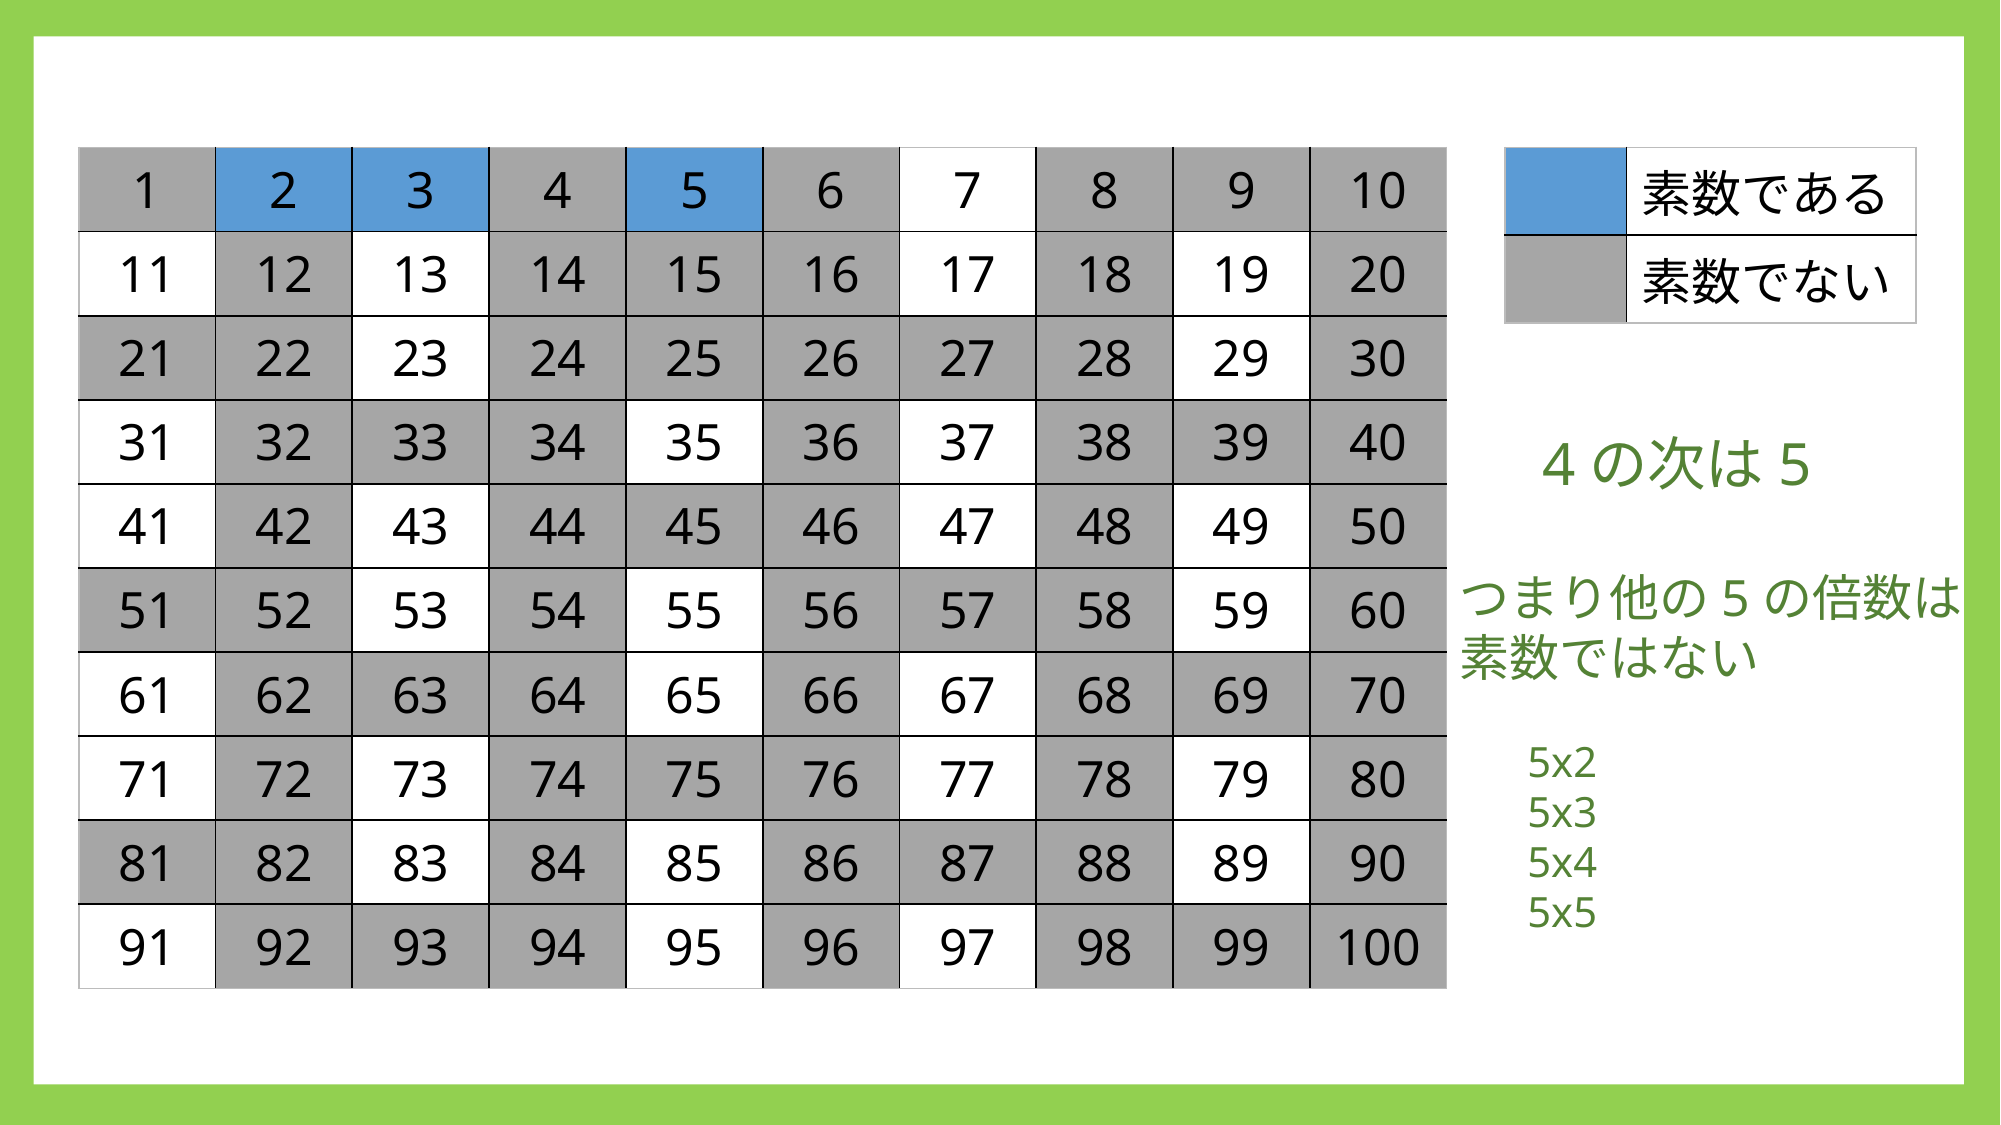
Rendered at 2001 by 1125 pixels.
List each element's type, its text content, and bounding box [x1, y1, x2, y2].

table_header 素数である [1627, 148, 1915, 234]
table_cell 91 [80, 905, 215, 988]
table_cell 85 [627, 821, 762, 903]
table_cell 13 [353, 232, 488, 315]
table_header 1 [80, 148, 215, 231]
table_cell 83 [353, 821, 488, 903]
table_cell 93 [353, 905, 488, 988]
table_cell 74 [490, 737, 625, 819]
table_cell 15 [627, 232, 762, 315]
table_cell 18 [1037, 232, 1172, 315]
table_cell 23 [353, 317, 488, 399]
table_cell 20 [1311, 232, 1446, 315]
table_cell 45 [627, 485, 762, 567]
table_cell 26 [764, 317, 899, 399]
table_cell 62 [216, 653, 351, 735]
table_cell 32 [216, 401, 351, 483]
table_cell 88 [1037, 821, 1172, 903]
table_cell 75 [627, 737, 762, 819]
table_cell 12 [216, 232, 351, 315]
table_cell 35 [627, 401, 762, 483]
table_cell 87 [900, 821, 1035, 903]
table_cell 73 [353, 737, 488, 819]
table_cell 31 [80, 401, 215, 483]
table_cell 40 [1311, 401, 1446, 483]
table_cell 34 [490, 401, 625, 483]
table_cell 84 [490, 821, 625, 903]
table_header 2 [216, 148, 351, 231]
table_cell 48 [1037, 485, 1172, 567]
table_cell 21 [80, 317, 215, 399]
table_header 3 [353, 148, 488, 231]
table_cell 69 [1174, 653, 1309, 735]
table_cell 81 [80, 821, 215, 903]
table_cell 80 [1311, 737, 1446, 819]
table_header 6 [764, 148, 899, 231]
table_cell 41 [80, 485, 215, 567]
table_cell 49 [1174, 485, 1309, 567]
table_cell 39 [1174, 401, 1309, 483]
table_cell 36 [764, 401, 899, 483]
table_cell 43 [353, 485, 488, 567]
table_header 4 [490, 148, 625, 231]
table_cell 72 [216, 737, 351, 819]
table_cell 78 [1037, 737, 1172, 819]
table_cell 100 [1311, 905, 1446, 988]
table_cell 17 [900, 232, 1035, 315]
table_cell 96 [764, 905, 899, 988]
table_cell 98 [1037, 905, 1172, 988]
table_header 5 [627, 148, 762, 231]
table_cell 11 [80, 232, 215, 315]
table_cell 素数でない [1627, 236, 1915, 322]
table_cell 71 [80, 737, 215, 819]
table_cell 67 [900, 653, 1035, 735]
table_cell 65 [627, 653, 762, 735]
table_cell 52 [216, 569, 351, 651]
table_cell 53 [353, 569, 488, 651]
table_cell 97 [900, 905, 1035, 988]
table_cell 29 [1174, 317, 1309, 399]
table_cell 77 [900, 737, 1035, 819]
table_cell 61 [80, 653, 215, 735]
table_cell 90 [1311, 821, 1446, 903]
table_cell 86 [764, 821, 899, 903]
table_cell 95 [627, 905, 762, 988]
table_cell 59 [1174, 569, 1309, 651]
table_cell 47 [900, 485, 1035, 567]
table_cell 76 [764, 737, 899, 819]
table_cell 37 [900, 401, 1035, 483]
table_cell 19 [1174, 232, 1309, 315]
table_cell 42 [216, 485, 351, 567]
table_cell 16 [764, 232, 899, 315]
table_cell 46 [764, 485, 899, 567]
table_cell 60 [1311, 569, 1444, 651]
table_header 10 [1311, 148, 1446, 231]
table_cell 63 [353, 653, 488, 735]
table_cell 50 [1311, 485, 1446, 567]
text_box 4の次は5 [1527, 419, 1827, 505]
table_cell 44 [490, 485, 625, 567]
table_cell 14 [490, 232, 625, 315]
table_cell 66 [764, 653, 899, 735]
table_cell 68 [1037, 653, 1172, 735]
table_cell 38 [1037, 401, 1172, 483]
table_cell 55 [627, 569, 762, 651]
text_box つまり他の5の倍数は 素数ではない [1444, 559, 1977, 694]
text_box 5x2 5x3 5x4 5x5 [1512, 728, 1624, 944]
table_cell 92 [216, 905, 351, 988]
table_cell 57 [900, 569, 1035, 651]
table_cell 64 [490, 653, 625, 735]
table_cell 56 [764, 569, 899, 651]
table_cell 30 [1311, 317, 1446, 399]
table_cell 79 [1174, 737, 1309, 819]
table_cell 28 [1037, 317, 1172, 399]
table_cell 58 [1037, 569, 1172, 651]
table_cell 51 [80, 569, 215, 651]
table_cell 27 [900, 317, 1035, 399]
table_header 9 [1174, 148, 1309, 231]
table_cell 82 [216, 821, 351, 903]
table_cell 33 [353, 401, 488, 483]
table_cell 24 [490, 317, 625, 399]
table_cell 54 [490, 569, 625, 651]
table_cell [1506, 236, 1626, 322]
table_header 7 [900, 148, 1035, 231]
table_cell 89 [1174, 821, 1309, 903]
table_cell 22 [216, 317, 351, 399]
table_cell 70 [1311, 653, 1446, 735]
table_cell 25 [627, 317, 762, 399]
table_header 8 [1037, 148, 1172, 231]
table_header [1506, 148, 1626, 234]
table_cell 99 [1174, 905, 1309, 988]
table_cell 94 [490, 905, 625, 988]
